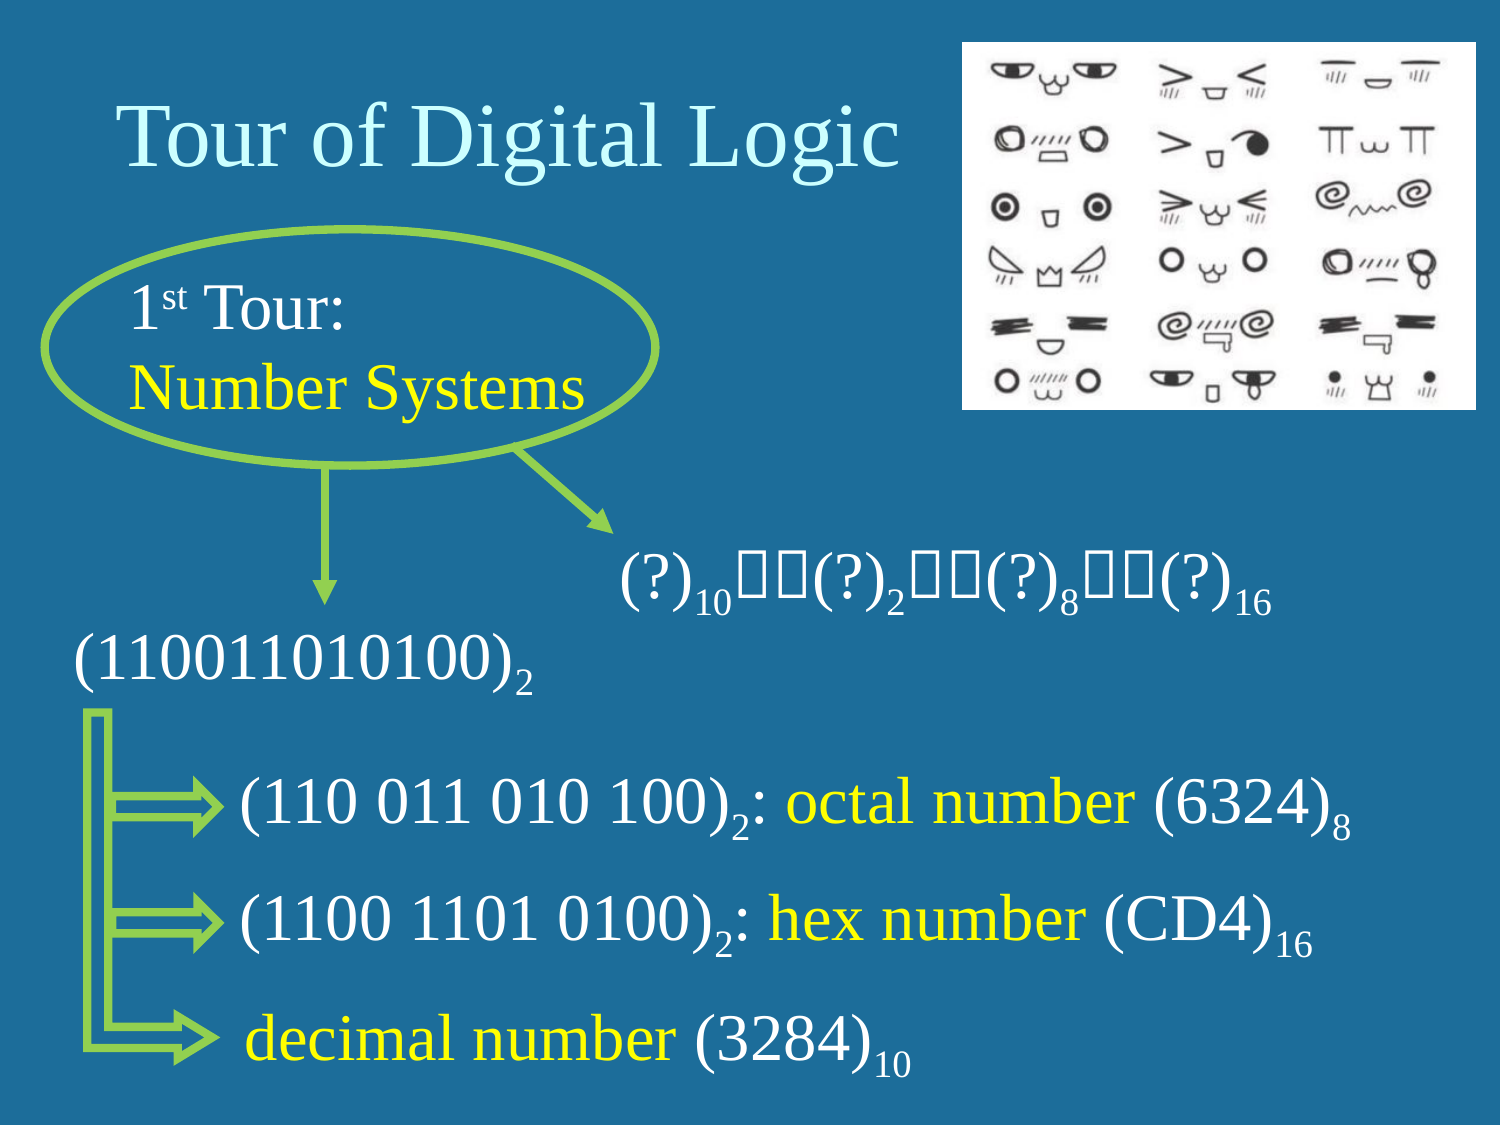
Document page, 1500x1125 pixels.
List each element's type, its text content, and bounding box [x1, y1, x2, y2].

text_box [86, 712, 1500, 1083]
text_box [511, 444, 1500, 621]
picture [962, 42, 1476, 410]
title Tour of Digital Logic [100, 66, 957, 193]
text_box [44, 228, 670, 466]
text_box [58, 474, 1014, 702]
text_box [111, 866, 1500, 963]
